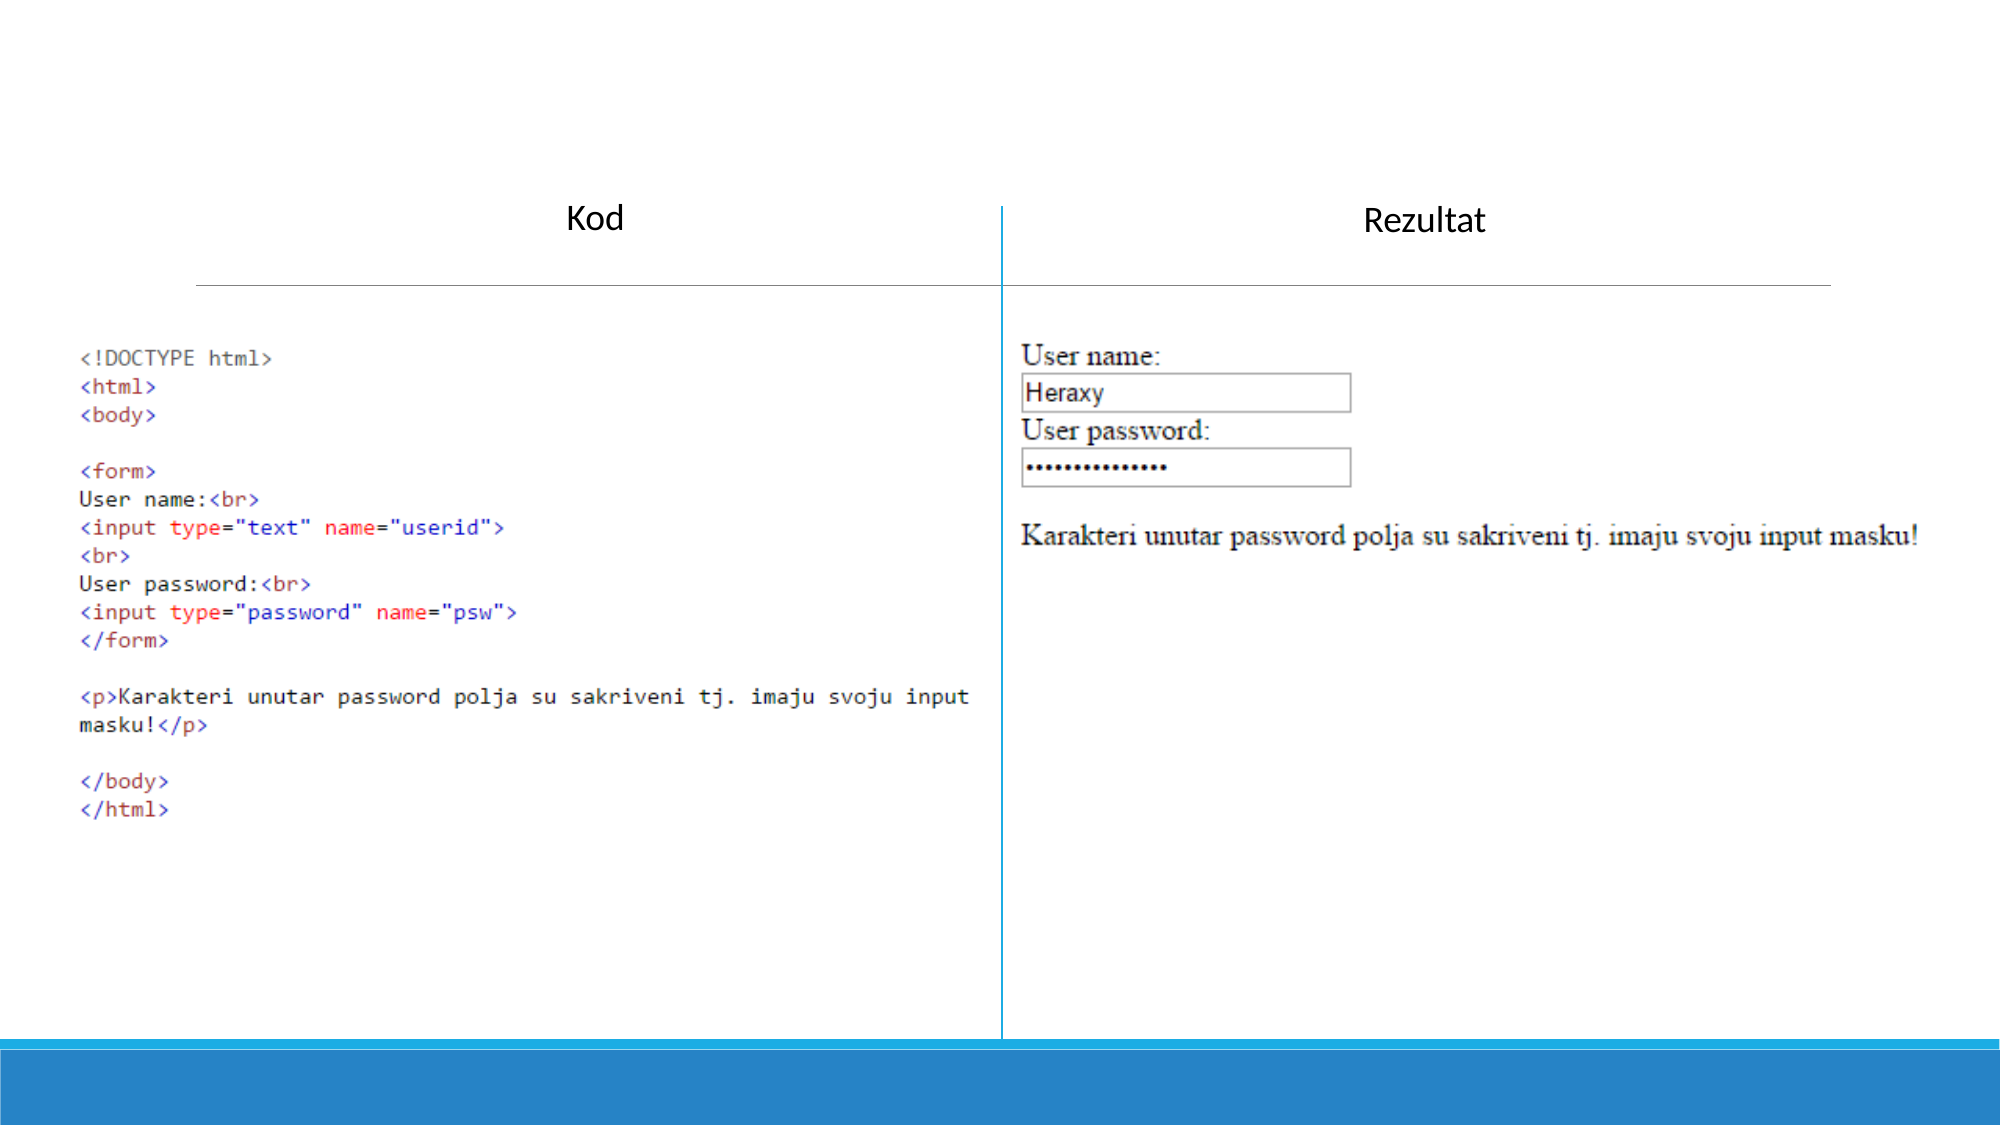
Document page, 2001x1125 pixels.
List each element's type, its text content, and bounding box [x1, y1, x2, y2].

text_box Kod [191, 185, 1000, 246]
picture [67, 332, 984, 834]
picture [1020, 332, 1959, 574]
text_box Rezultat [1020, 187, 1830, 248]
